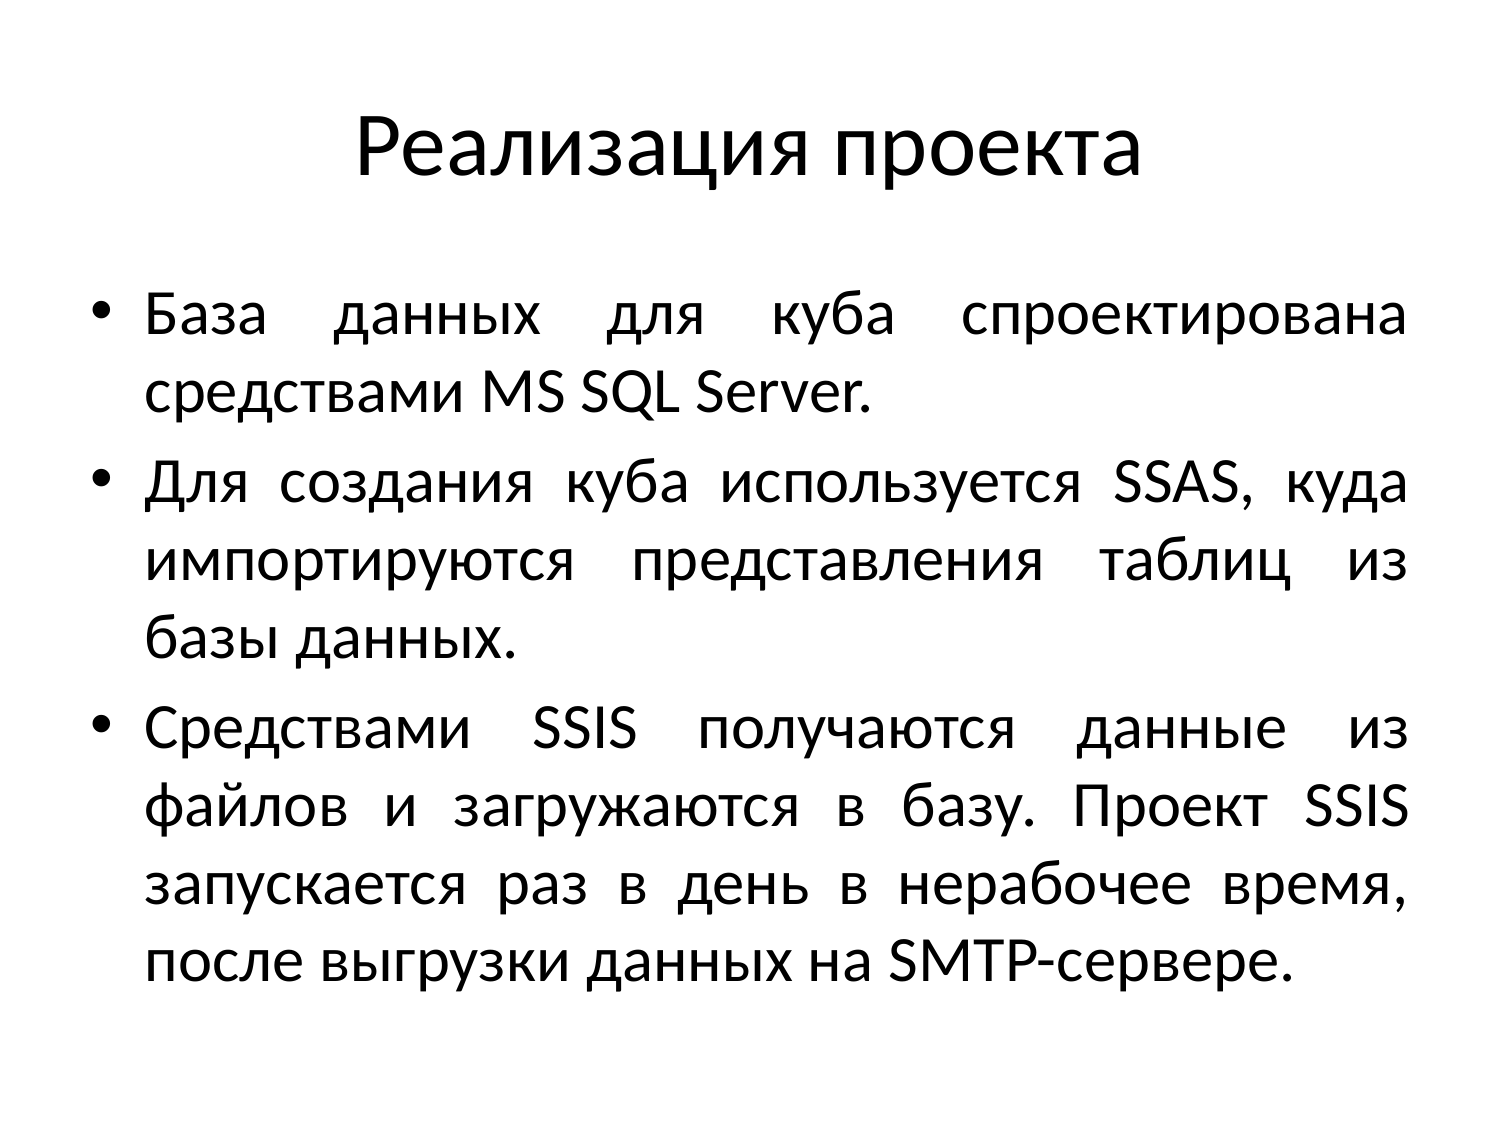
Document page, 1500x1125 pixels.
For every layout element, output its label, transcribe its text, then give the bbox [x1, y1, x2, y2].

list База данных для куба спроектирована средствами MS SQL Server. Для создания куба используется SSAS, куда импортируются представления таблиц из базы данных. Средствами SSIS получаются данные из файлов и загружаются в базу. Проект SSIS запускается раз в день в нерабочее время, после выгрузки данных на SMTP-сервере. [75, 262, 1425, 1005]
title Реализация проекта [75, 45, 1425, 233]
